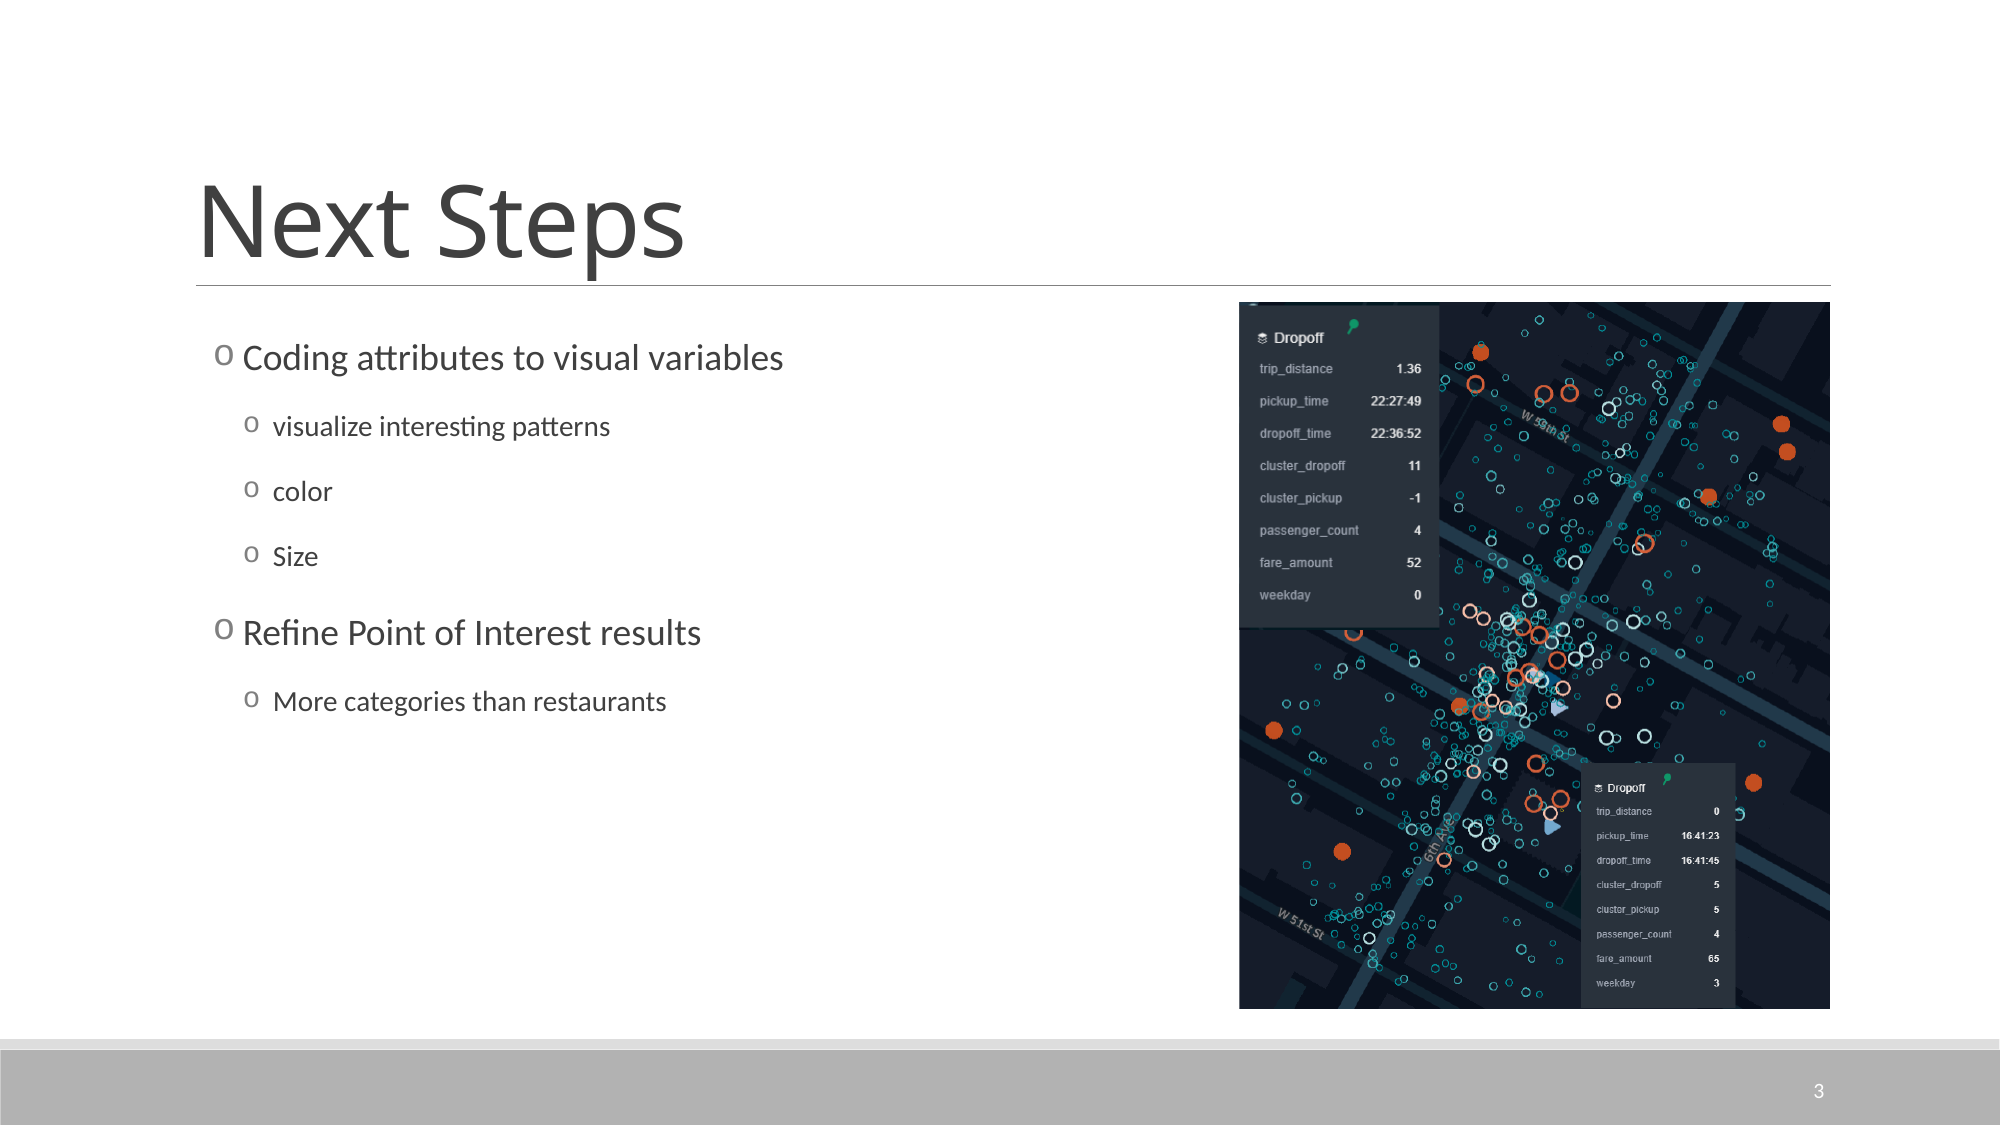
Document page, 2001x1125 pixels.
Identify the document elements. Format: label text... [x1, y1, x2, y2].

title Next Steps [180, 47, 1830, 285]
list Coding attributes to visual variables visualize interesting patterns color Size Refine Point of Interest results More categories than restaurants [180, 302, 1237, 963]
slide_number 3 [1624, 1059, 1840, 1120]
picture [1238, 302, 1831, 1010]
